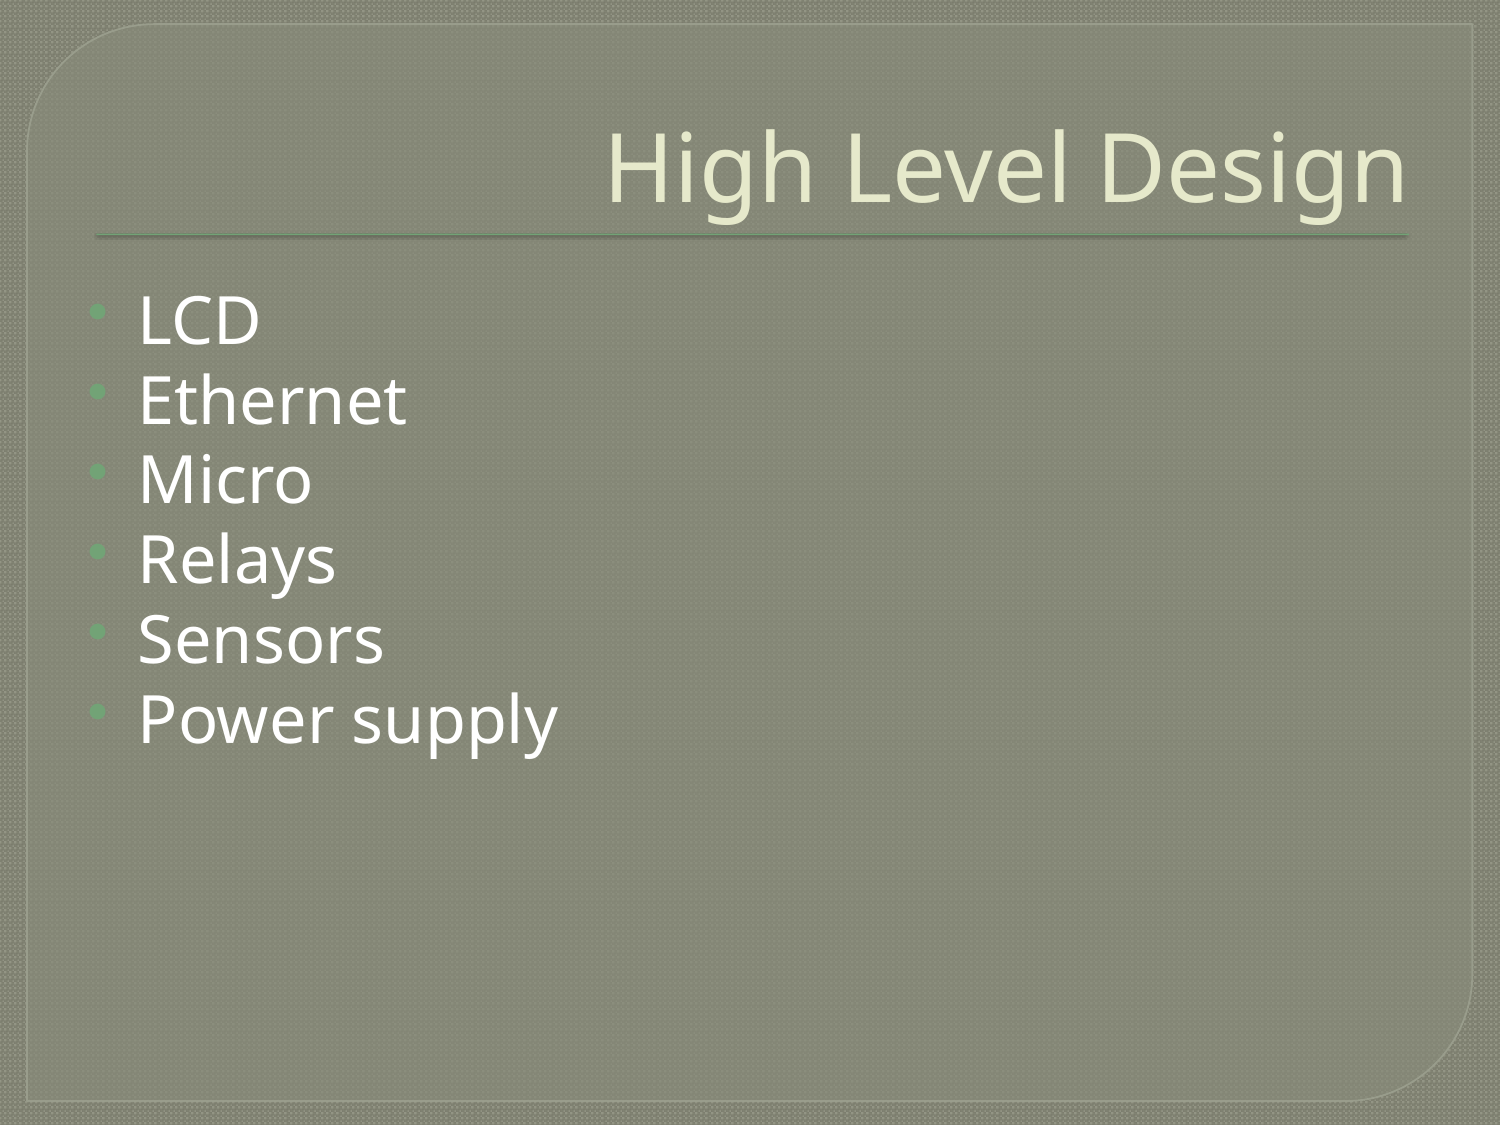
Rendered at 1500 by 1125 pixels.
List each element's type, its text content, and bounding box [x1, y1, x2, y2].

title High Level Design [75, 41, 1425, 230]
list LCD Ethernet Micro Relays Sensors Power supply [75, 270, 1425, 1013]
